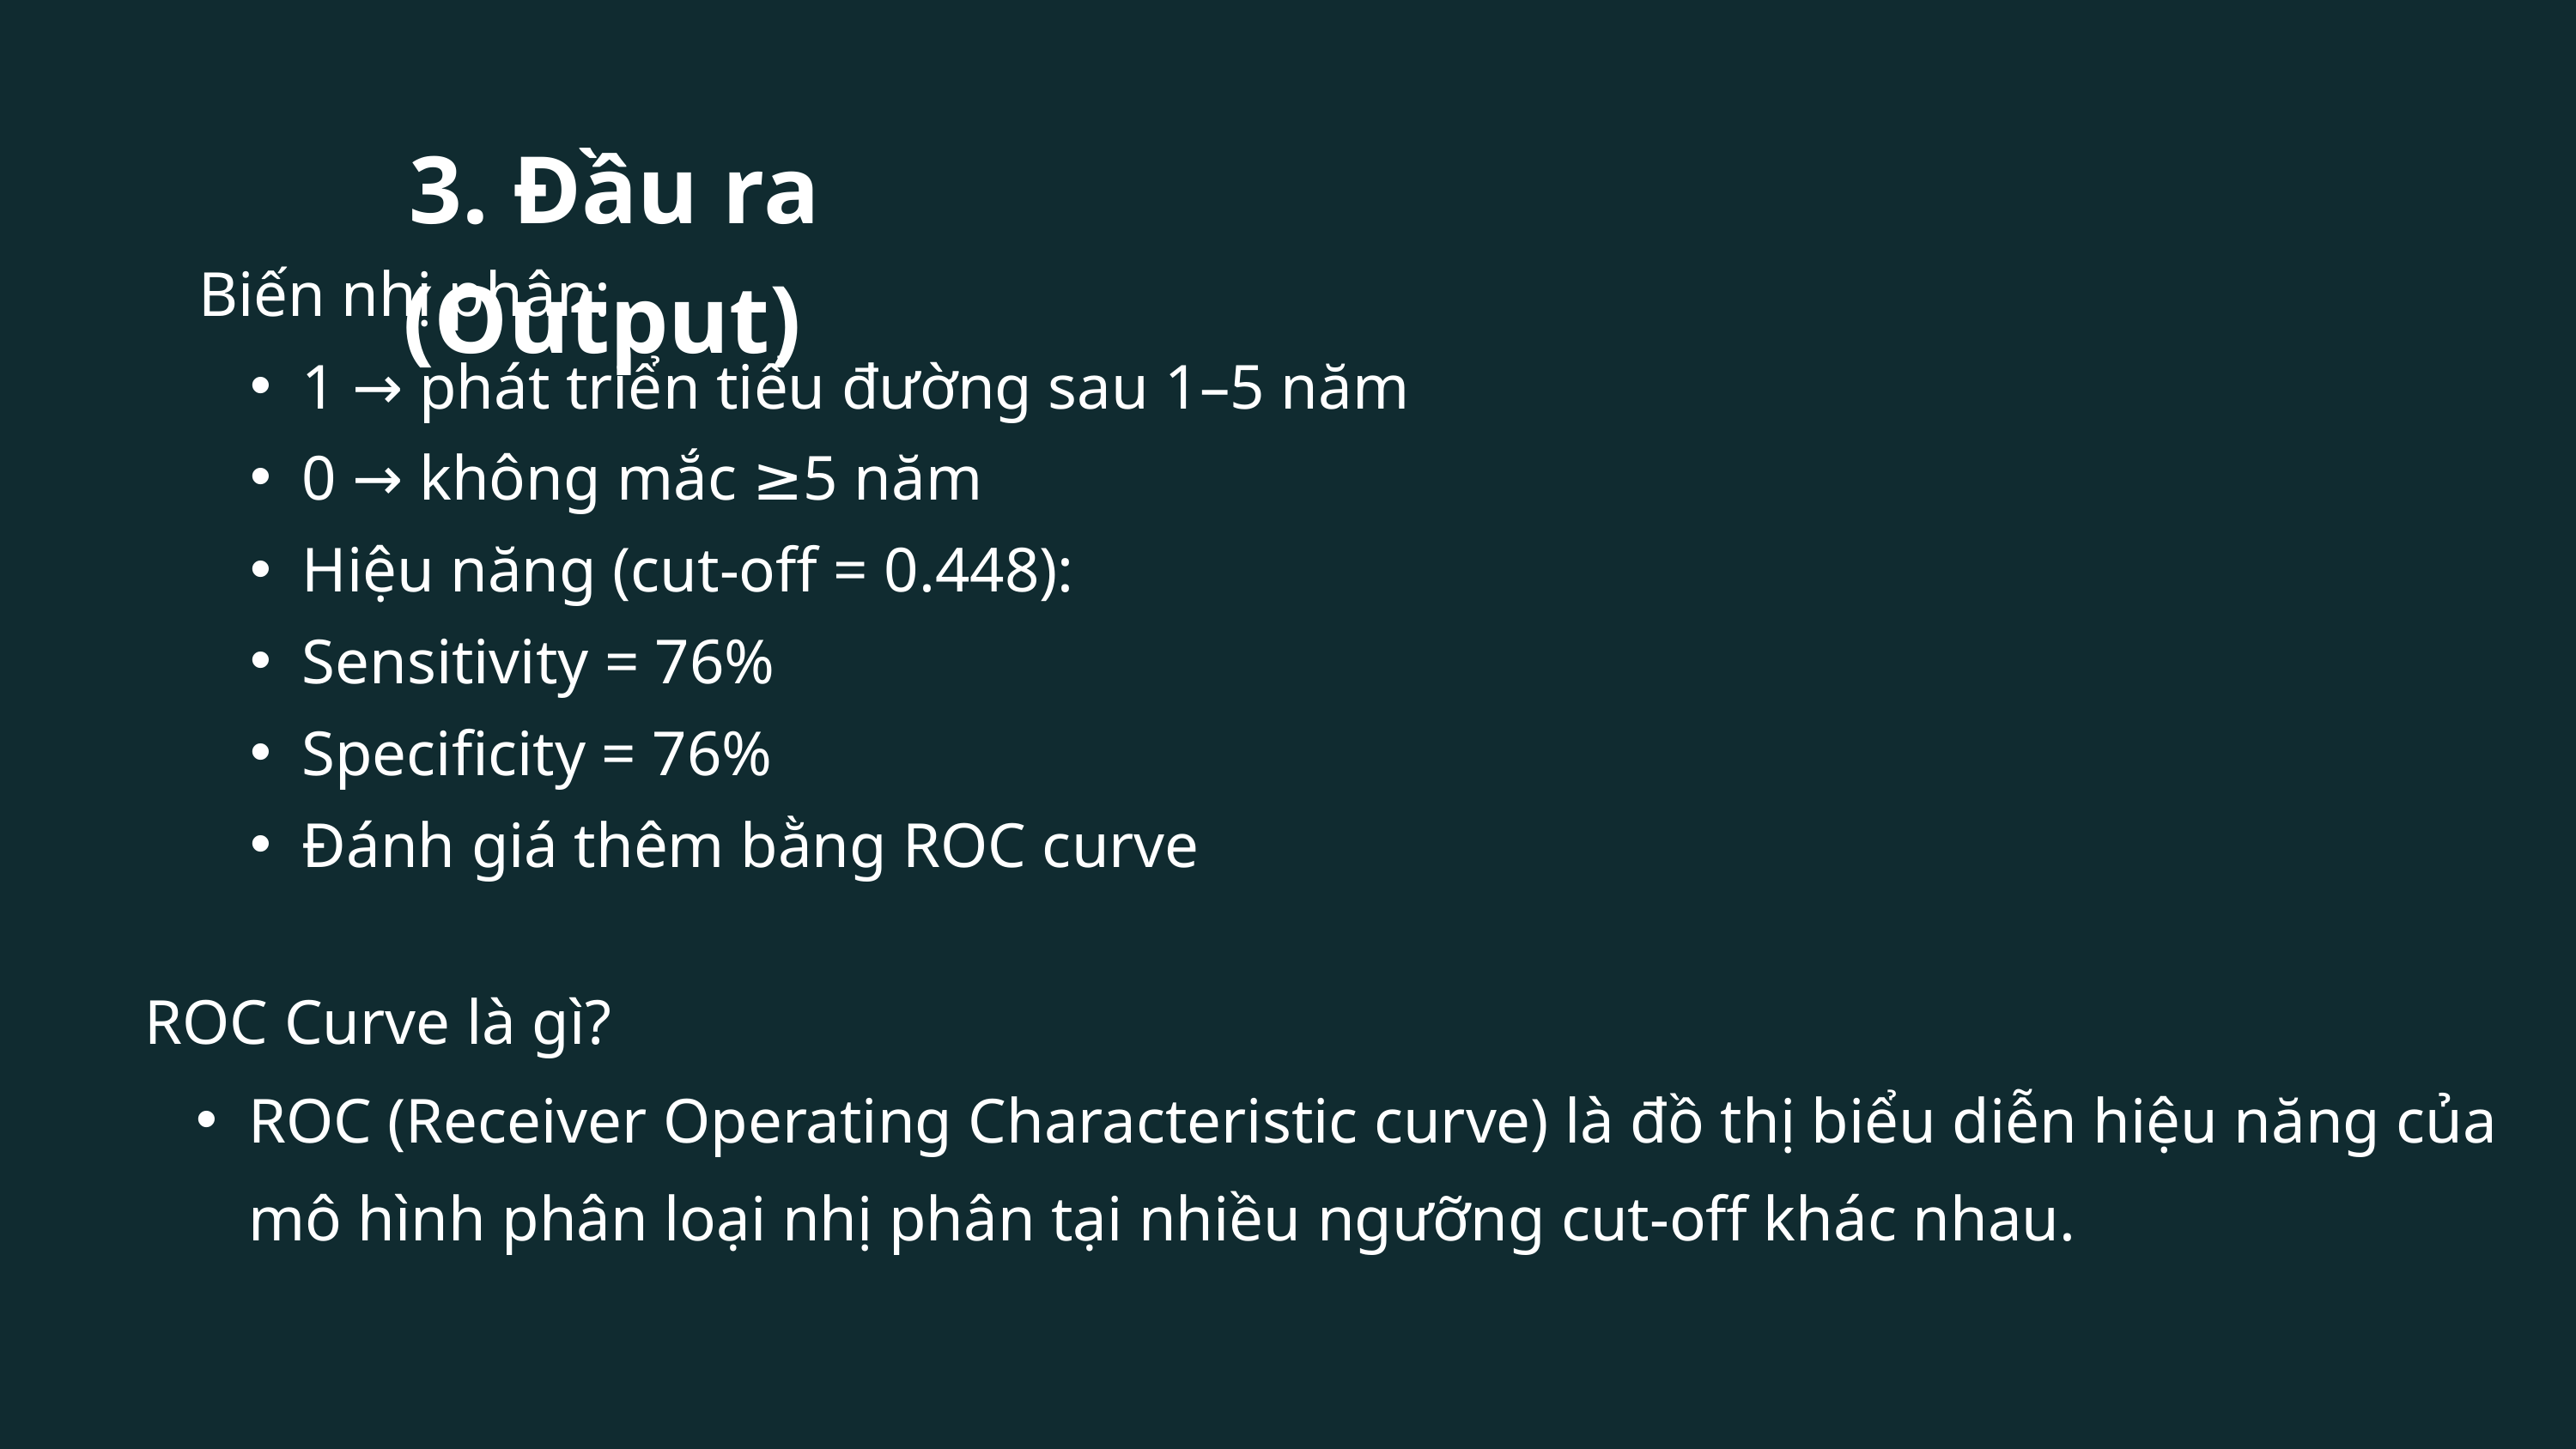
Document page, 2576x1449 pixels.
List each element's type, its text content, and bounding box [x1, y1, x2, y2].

text_box Biến nhị phân: 1 → phát triển tiểu đường sau 1–5 năm 0 → không mắc ≥5 năm Hiệu năng (cut-off = 0.448): Sensitivity = 76% Specificity = 76% Đánh giá thêm bằng ROC curve [198, 237, 2053, 957]
text_box 3. Đầu ra (Output) [198, 112, 1030, 237]
text_box ROC Curve là gì? ROC (Receiver Operating Characteristic curve) là đồ thị biểu diễn hiệu năng của mô hình phân loại nhị phân tại nhiều ngưỡng cut-off khác nhau. [144, 957, 2530, 1352]
